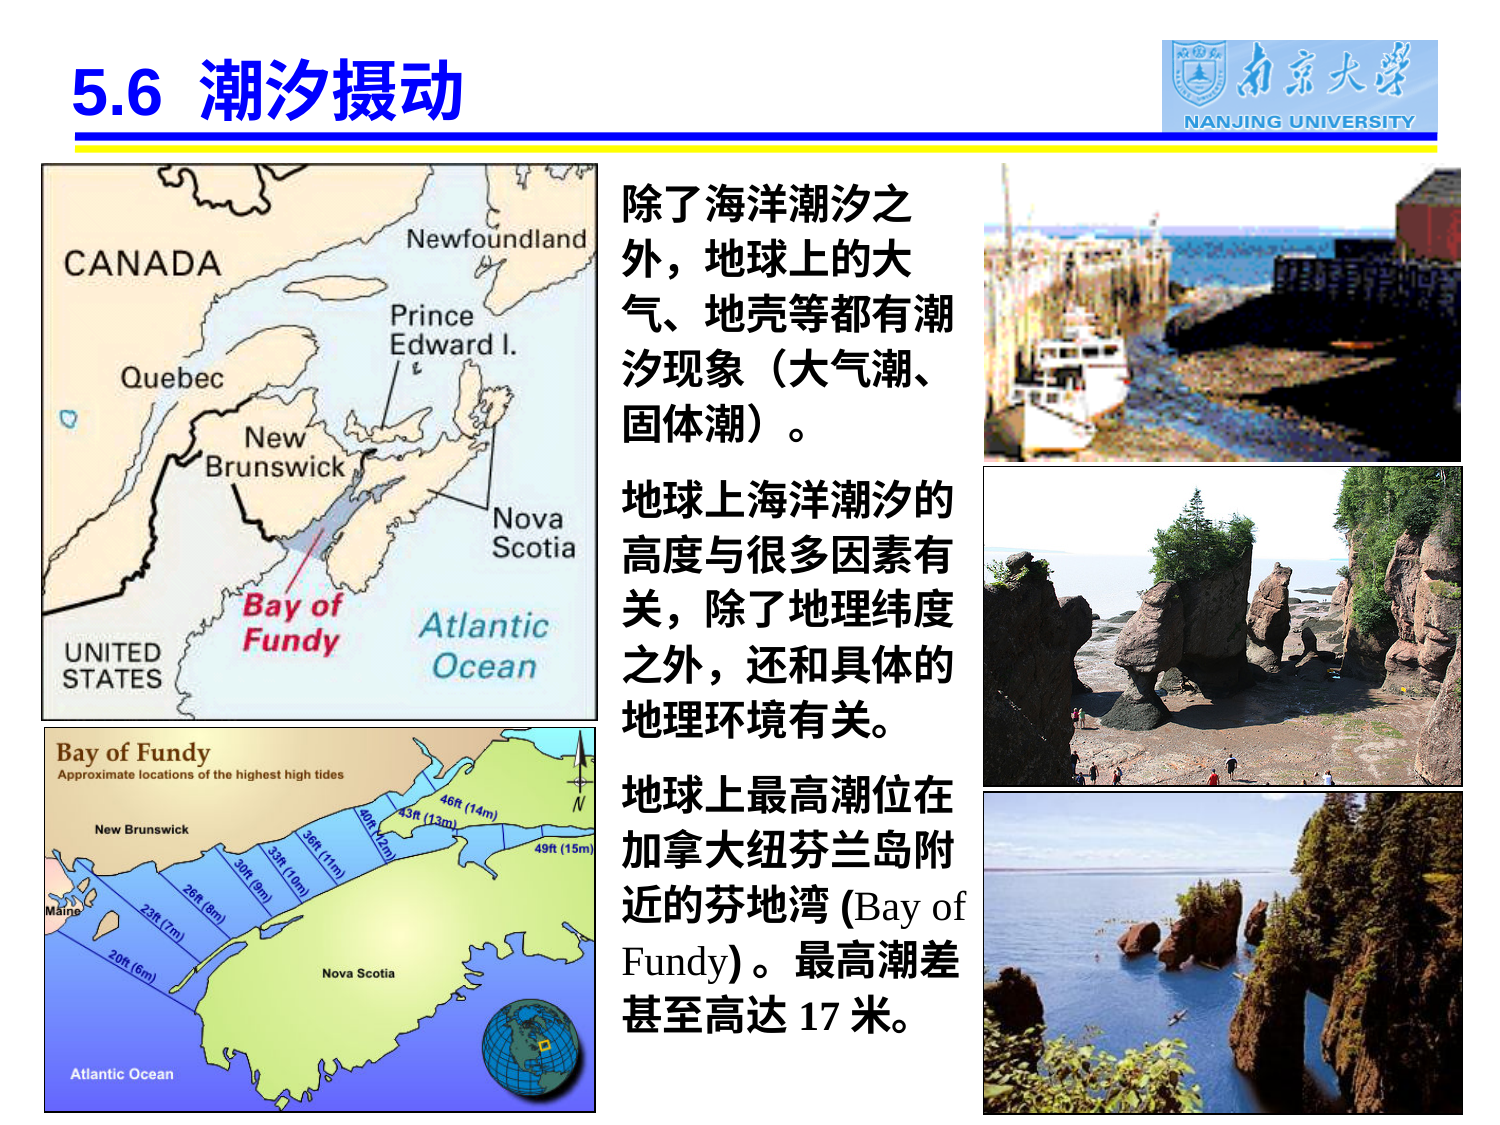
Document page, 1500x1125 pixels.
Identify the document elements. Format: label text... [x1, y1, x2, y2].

picture [1162, 40, 1438, 132]
picture [44, 728, 595, 1112]
text_box 除了海洋潮汐之外，地球上的大气、地壳等都有潮汐现象（大气潮、固体潮）。 地球上海洋潮汐的高度与很多因素有关，除了地理纬度之外，还和具体的地理环境有关。 地球上最高潮位在加拿大纽芬兰岛附近的芬地湾(Bay of Fundy)。最高潮差甚至高达17米。 [606, 165, 981, 1047]
picture [984, 792, 1462, 1114]
picture [984, 467, 1462, 786]
title 5.6 潮汐摄动 [56, 30, 1132, 148]
picture [40, 163, 598, 721]
picture [984, 163, 1461, 462]
